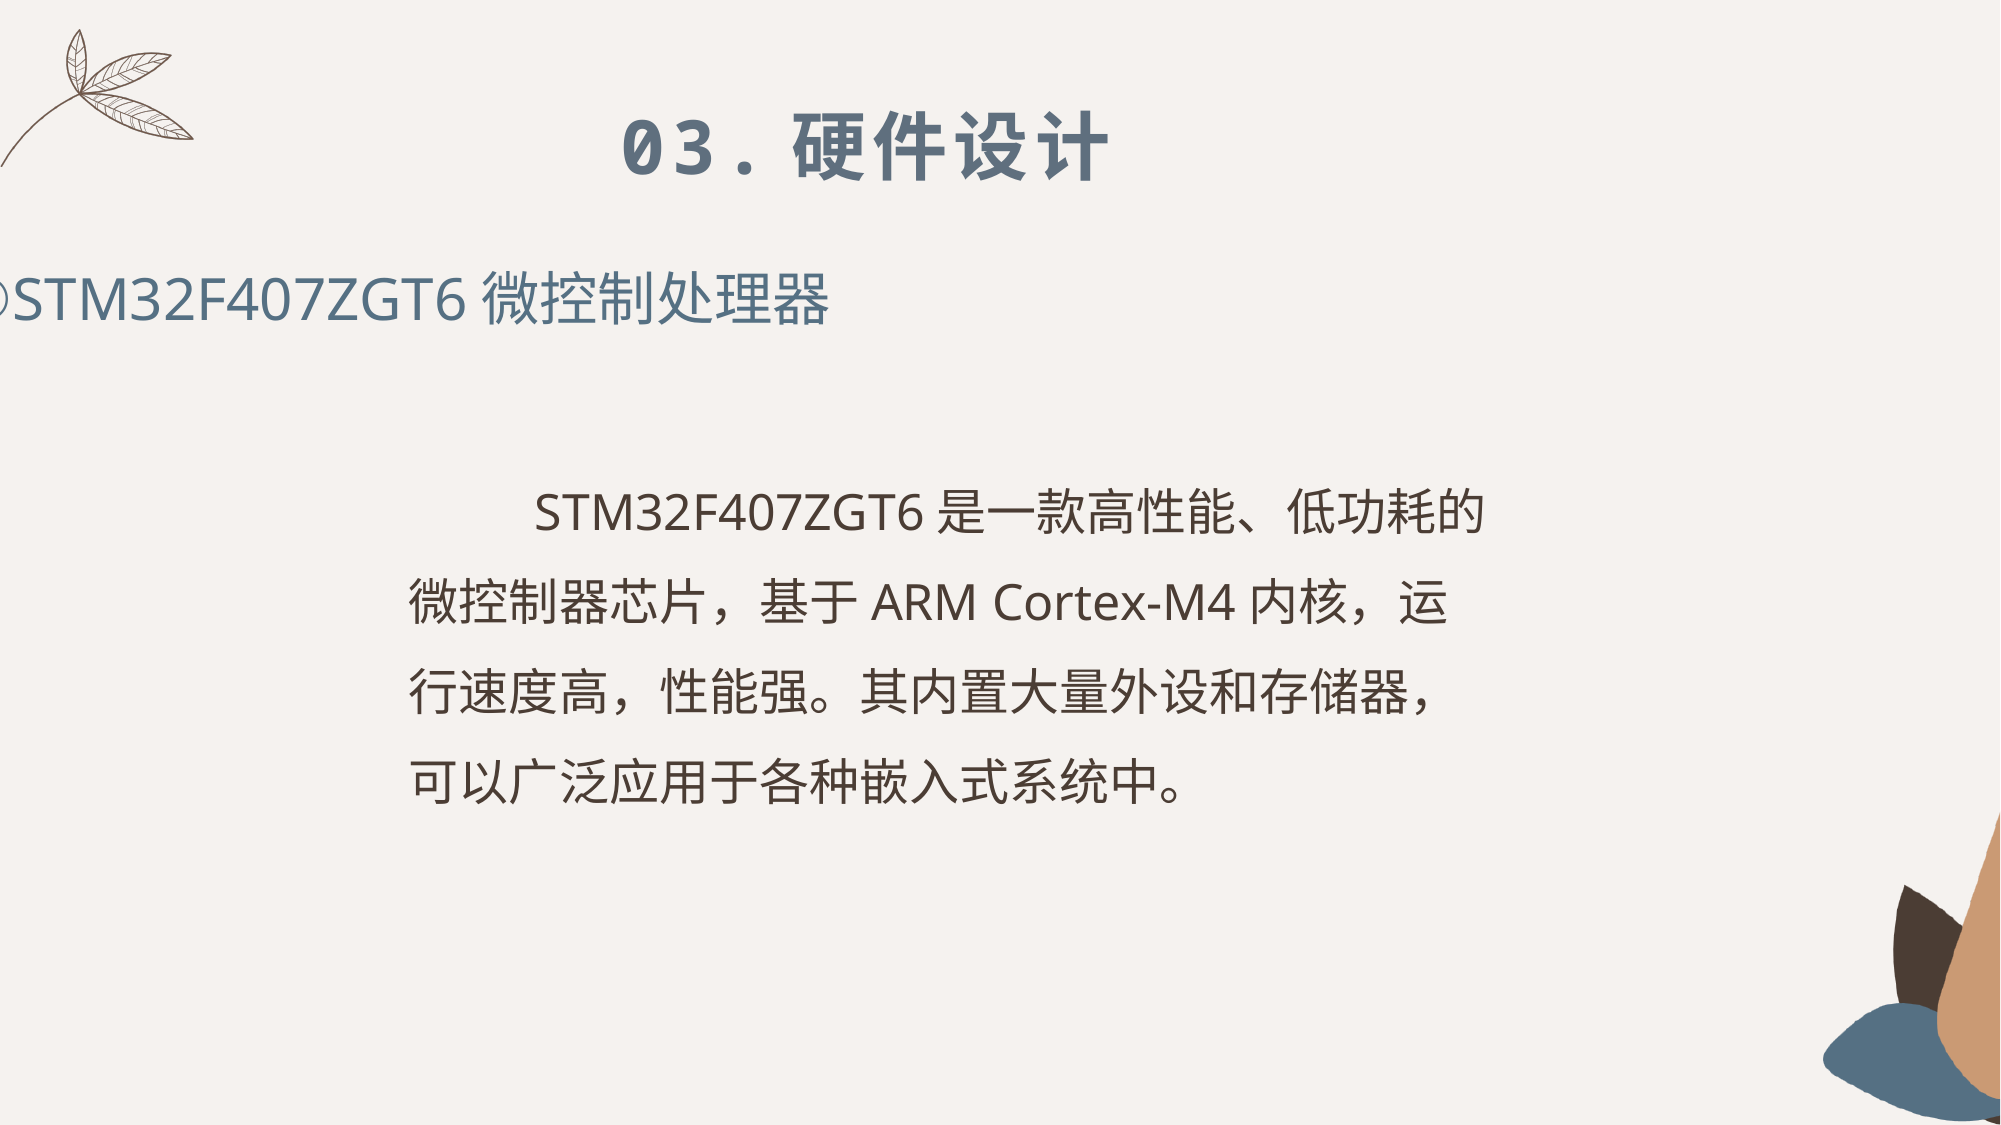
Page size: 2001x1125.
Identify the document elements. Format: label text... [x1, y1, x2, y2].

picture [0, 29, 194, 167]
text_box 03.硬件设计 [605, 92, 1126, 197]
text_box STM32F407ZGT6是一款高性能、低功耗的微控制器芯片，基于ARM Cortex-M4内核，运行速度高，性能强。其内置大量外设和存储器，可以广泛应用于各种嵌入式系统中。 [394, 443, 1507, 715]
text_box ①STM32F407ZGT6微控制处理器 [130, 254, 662, 382]
picture [1822, 805, 2001, 1125]
